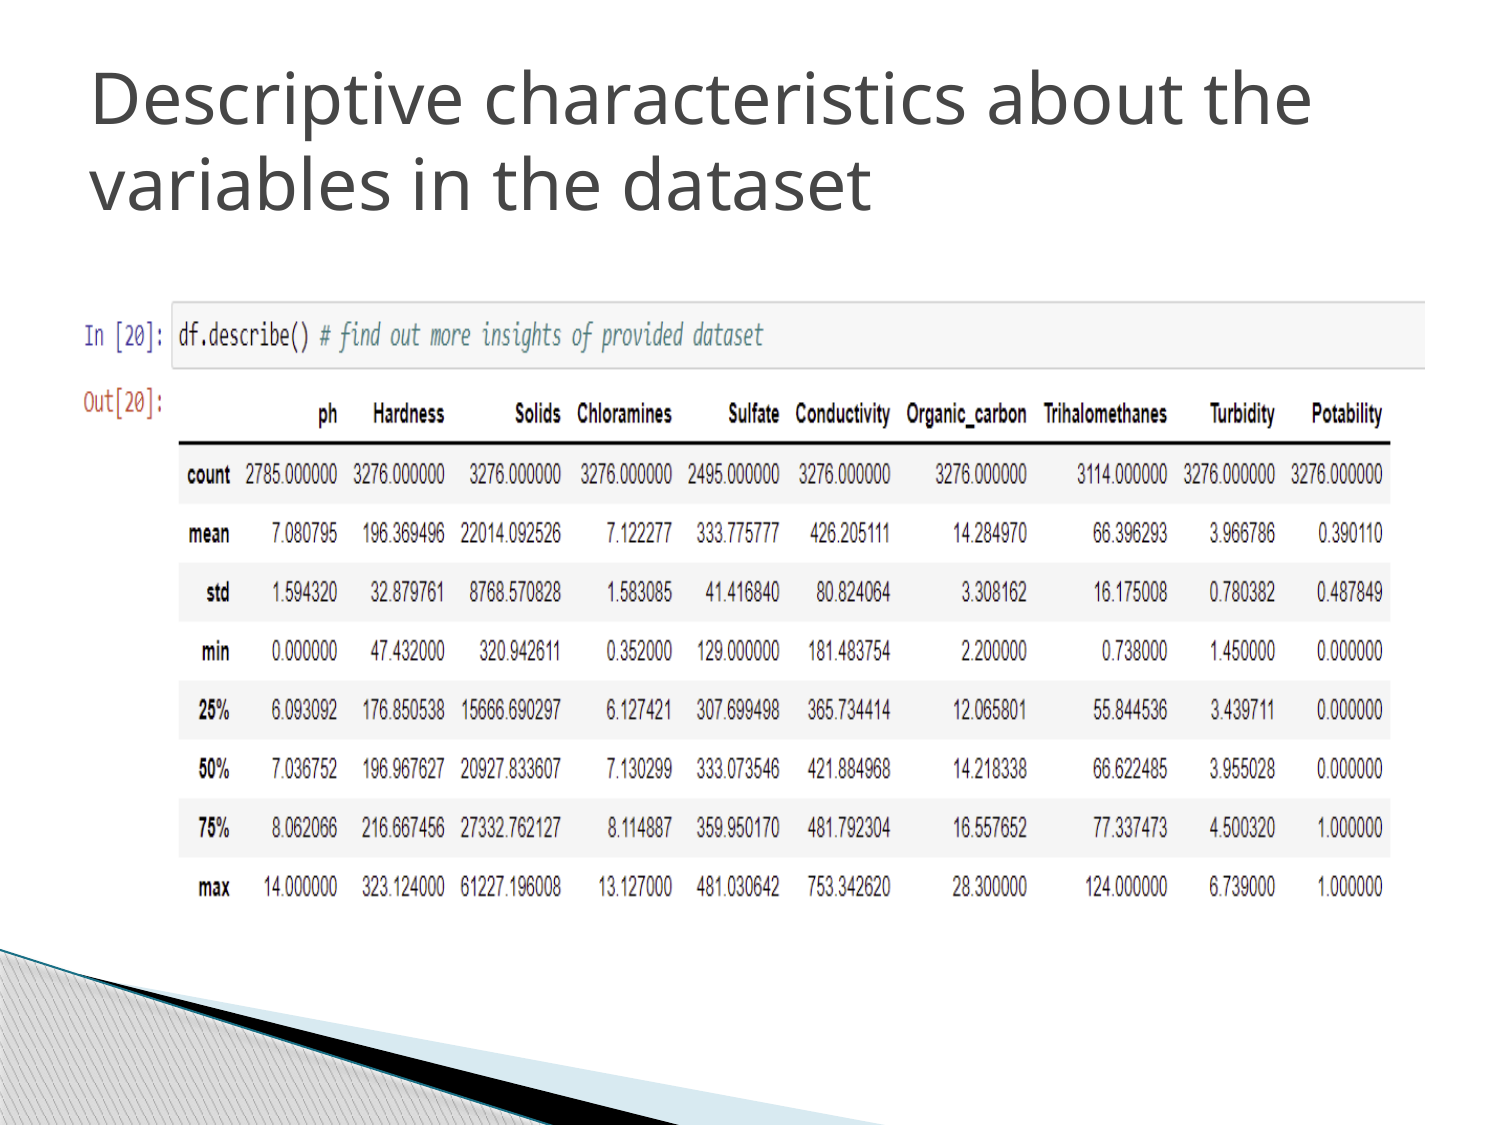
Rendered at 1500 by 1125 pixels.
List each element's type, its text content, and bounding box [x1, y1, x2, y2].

title Descriptive characteristics about the variables in the dataset [75, 45, 1425, 233]
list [74, 274, 1426, 913]
